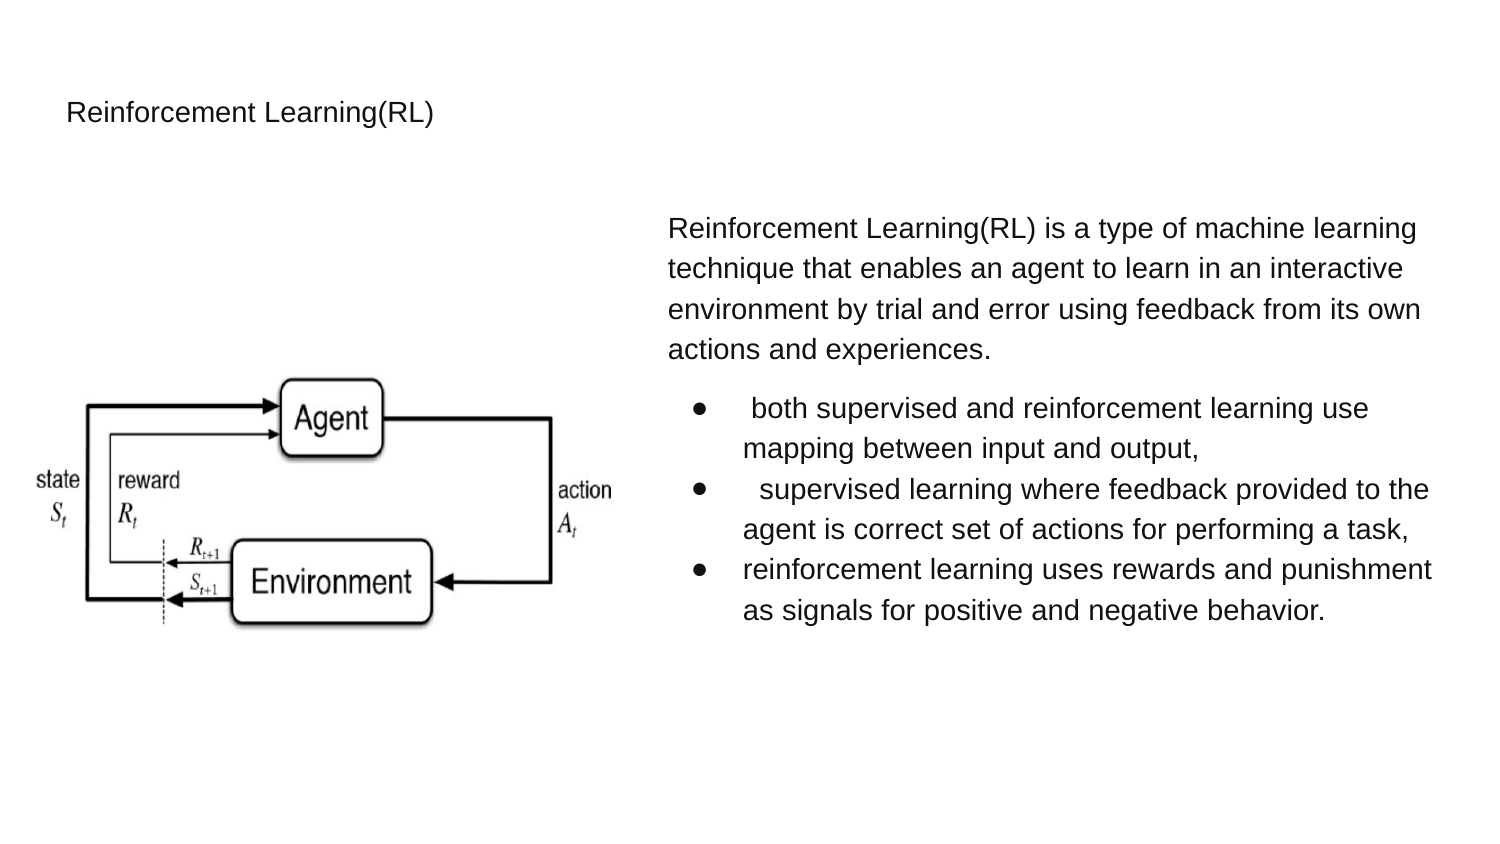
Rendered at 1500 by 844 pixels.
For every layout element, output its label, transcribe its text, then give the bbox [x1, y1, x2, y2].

list Reinforcement Learning(RL) is a type of machine learning technique that enables an agent to learn in an interactive environment by trial and error using feedback from its own actions and experiences. both supervised and reinforcement learning use mapping between input and output, supervised learning where feedback provided to the agent is correct set of actions for performing a task, reinforcement learning uses rewards and punishment as signals for positive and negative behavior. [652, 189, 1449, 750]
picture [18, 342, 619, 656]
title Reinforcement Learning(RL) [51, 72, 1449, 167]
